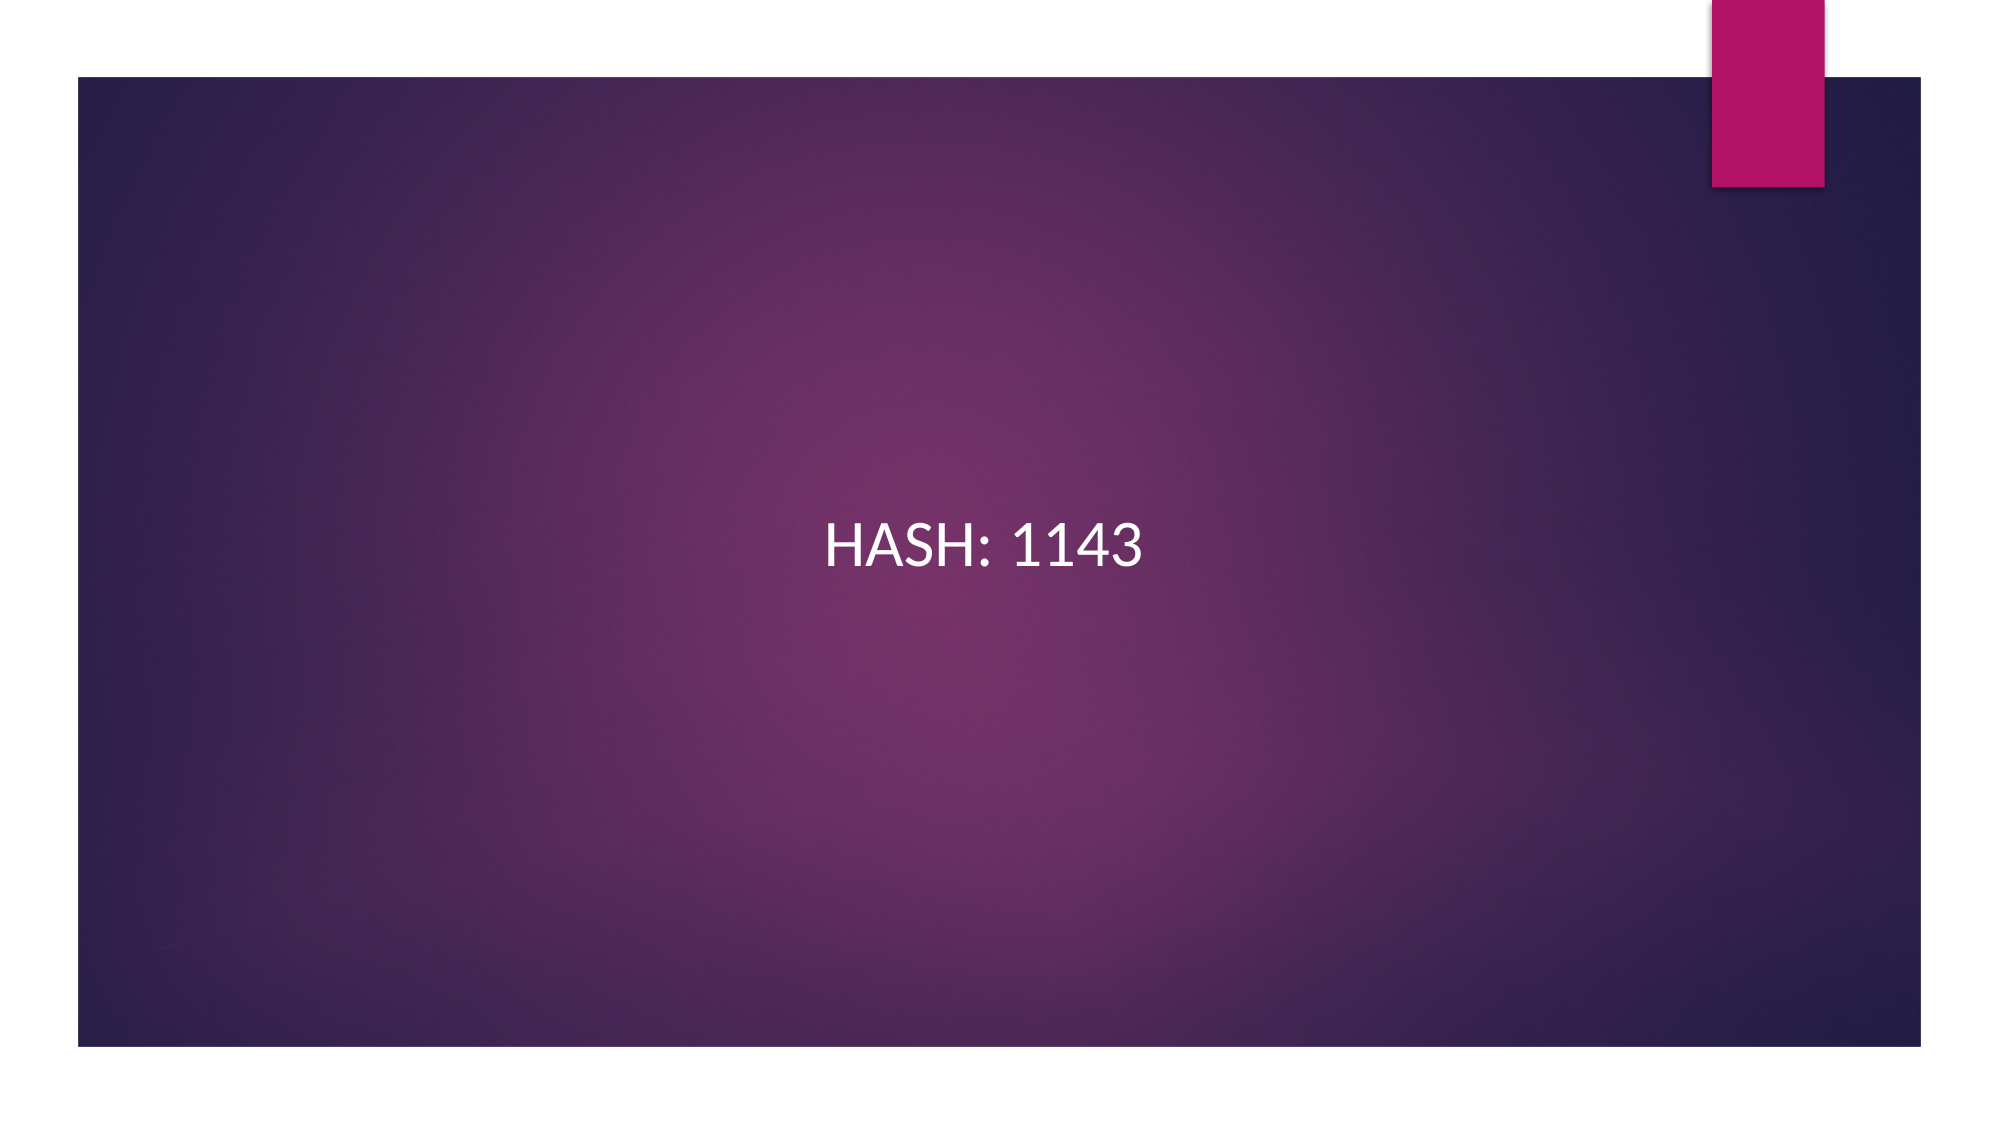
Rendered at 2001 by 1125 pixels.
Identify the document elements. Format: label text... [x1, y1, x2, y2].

subtitle HASH: 1143 [259, 491, 1708, 634]
